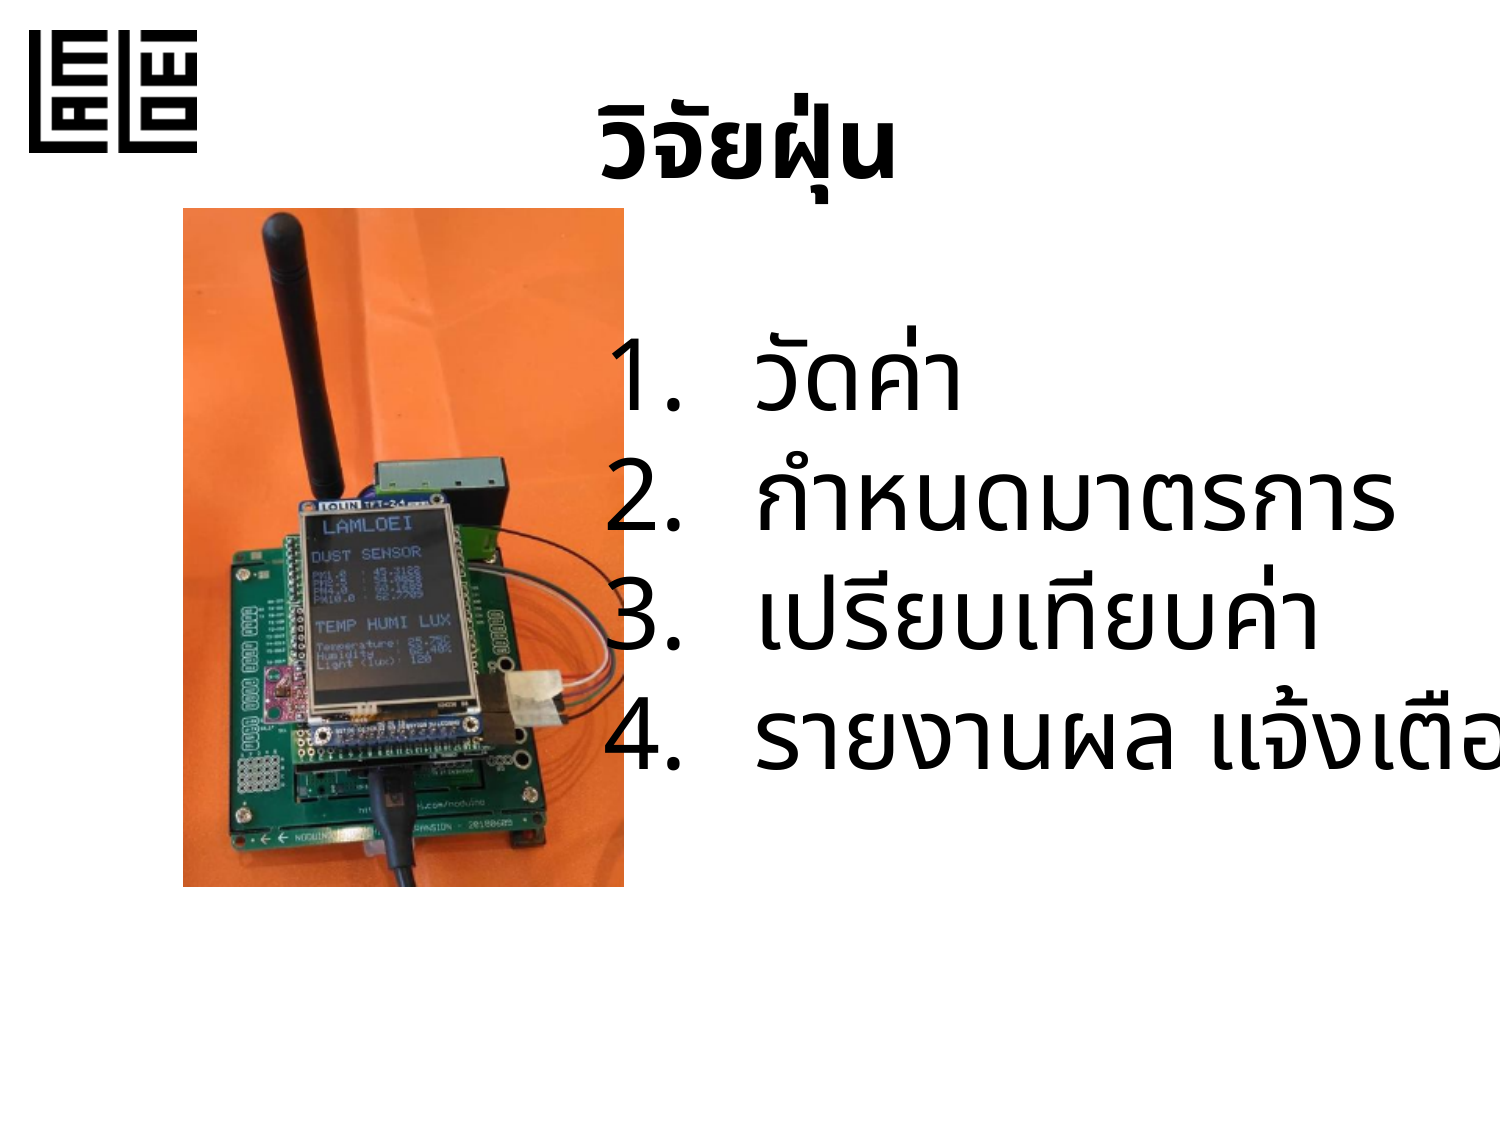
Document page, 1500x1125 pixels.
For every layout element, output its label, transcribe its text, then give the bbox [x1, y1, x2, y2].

title วิจัยฝุ่น [75, 45, 1425, 233]
picture [182, 207, 624, 887]
text_box วัดค่า กำหนดมาตรการ เปรียบเทียบค่า รายงานผล แจ้งเตือน [627, 302, 1500, 798]
picture [29, 30, 197, 153]
